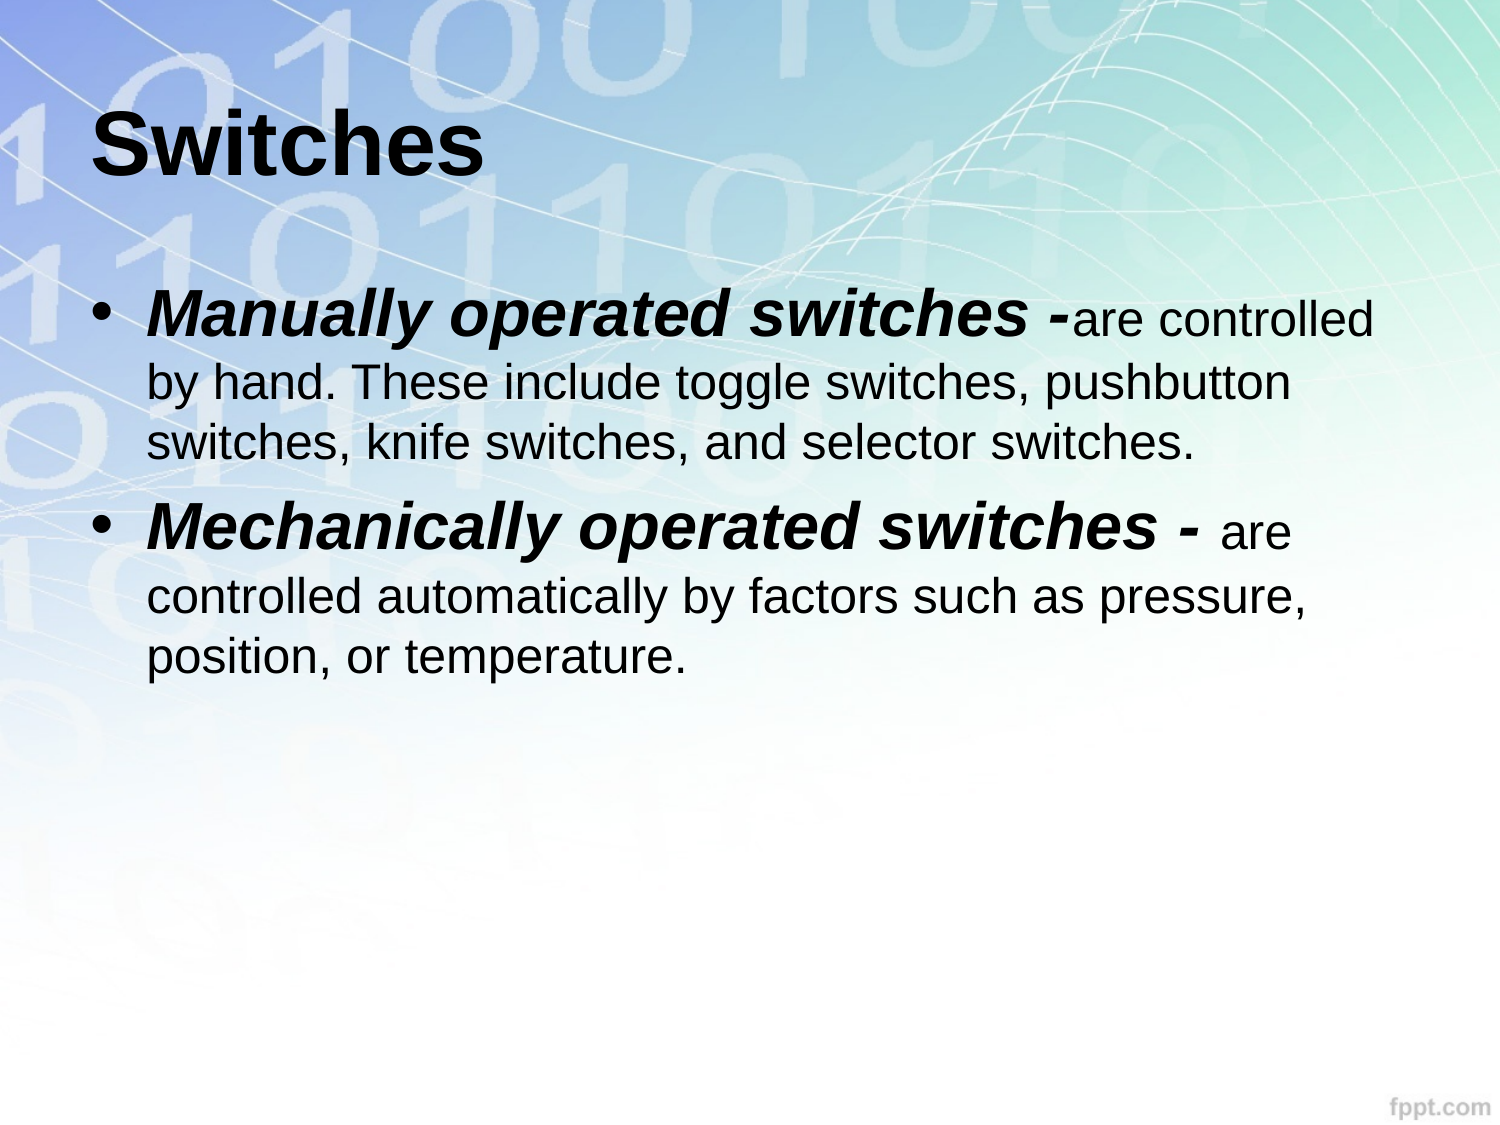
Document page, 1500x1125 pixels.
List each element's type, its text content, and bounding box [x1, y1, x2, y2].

picture [0, 0, 1500, 1125]
list Manually operated switches -are controlled by hand. These include toggle switches, pushbutton switches, knife switches, and selector switches. Mechanically operated switches - are controlled automatically by factors such as pressure, position, or temperature. [75, 262, 1425, 1005]
title Switches [75, 45, 1425, 233]
